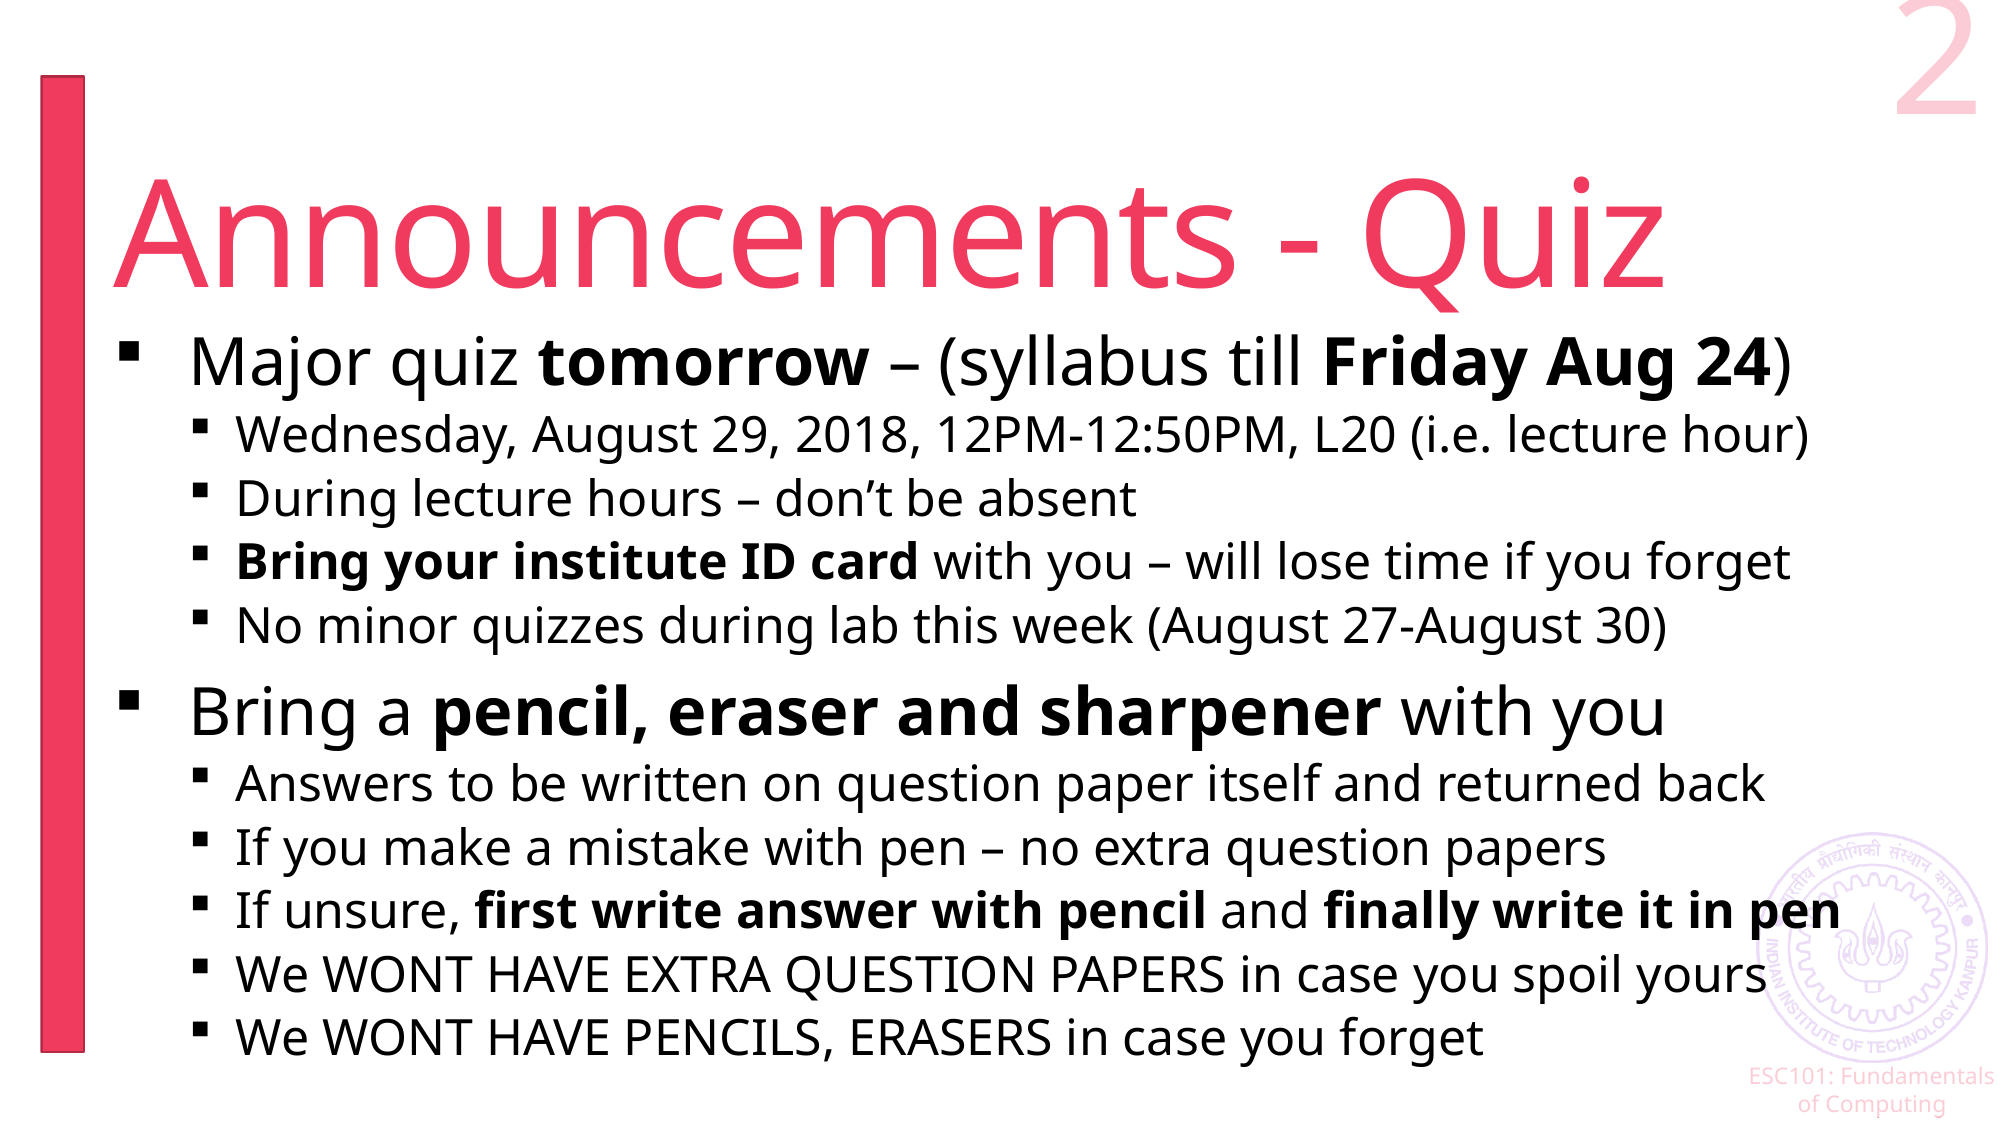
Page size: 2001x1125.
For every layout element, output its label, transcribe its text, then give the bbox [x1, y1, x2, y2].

list Major quiz tomorrow – (syllabus till Friday Aug 24) Wednesday, August 29, 2018, 12PM-12:50PM, L20 (i.e. lecture hour) During lecture hours – don’t be absent Bring your institute ID card with you – will lose time if you forget No minor quizzes during lab this week (August 27-August 30) Bring a pencil, eraser and sharpener with you Answers to be written on question paper itself and returned back If you make a mistake with pen – no extra question papers If unsure, first write answer with pencil and finally write it in pen We WONT HAVE EXTRA QUESTION PAPERS in case you spoil yours We WONT HAVE PENCILS, ERASERS in case you forget [98, 324, 1945, 1125]
slide_number 2 [1520, 6, 2000, 183]
title Announcements - Quiz [98, 76, 1945, 324]
